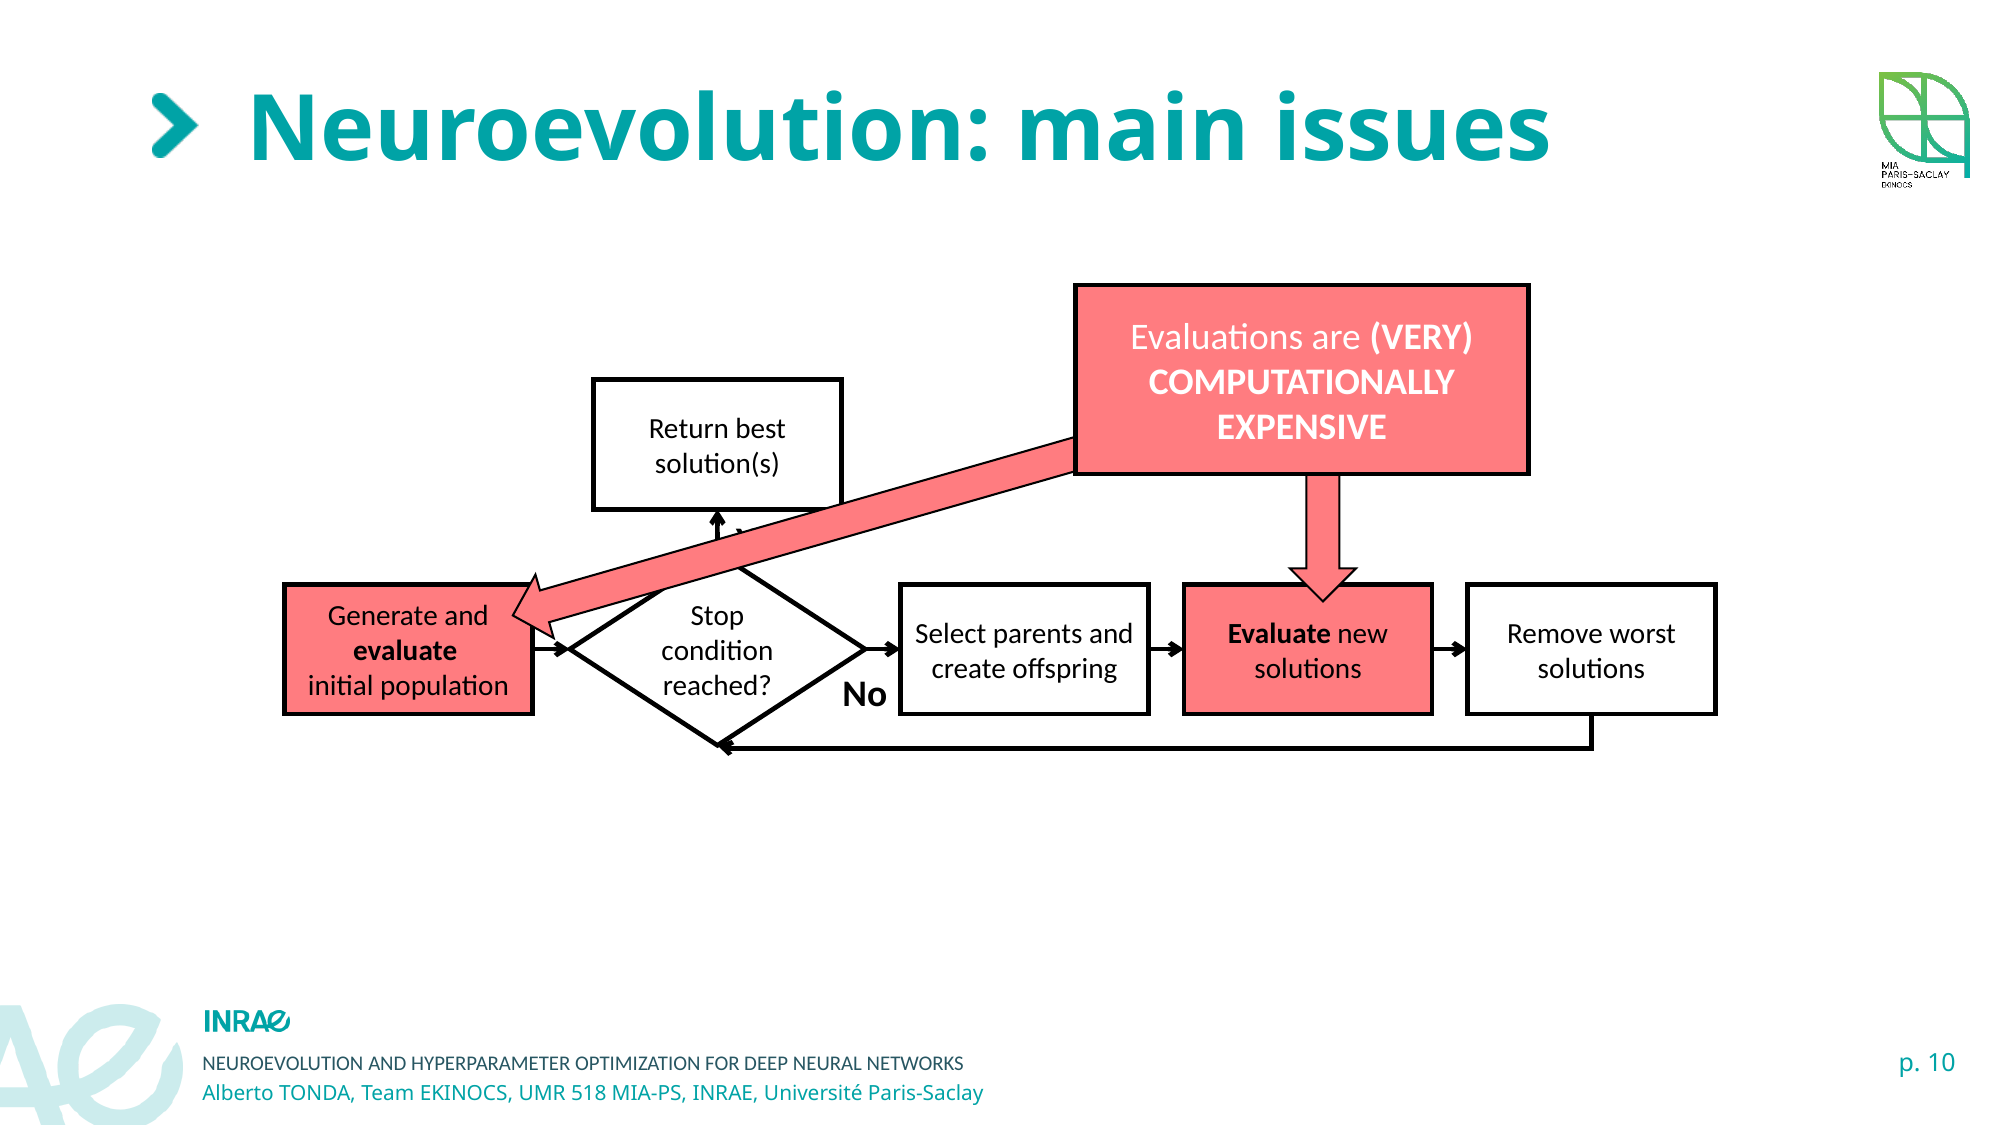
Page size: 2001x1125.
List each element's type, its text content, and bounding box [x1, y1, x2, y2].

text_box Evaluations are (VERY) COMPUTATIONALLY EXPENSIVE [1074, 284, 1529, 379]
picture [1862, 54, 1986, 205]
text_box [284, 379, 1716, 746]
picture [152, 93, 200, 158]
title Neuroevolution: main issues [137, 59, 1863, 203]
picture [0, 996, 329, 1125]
